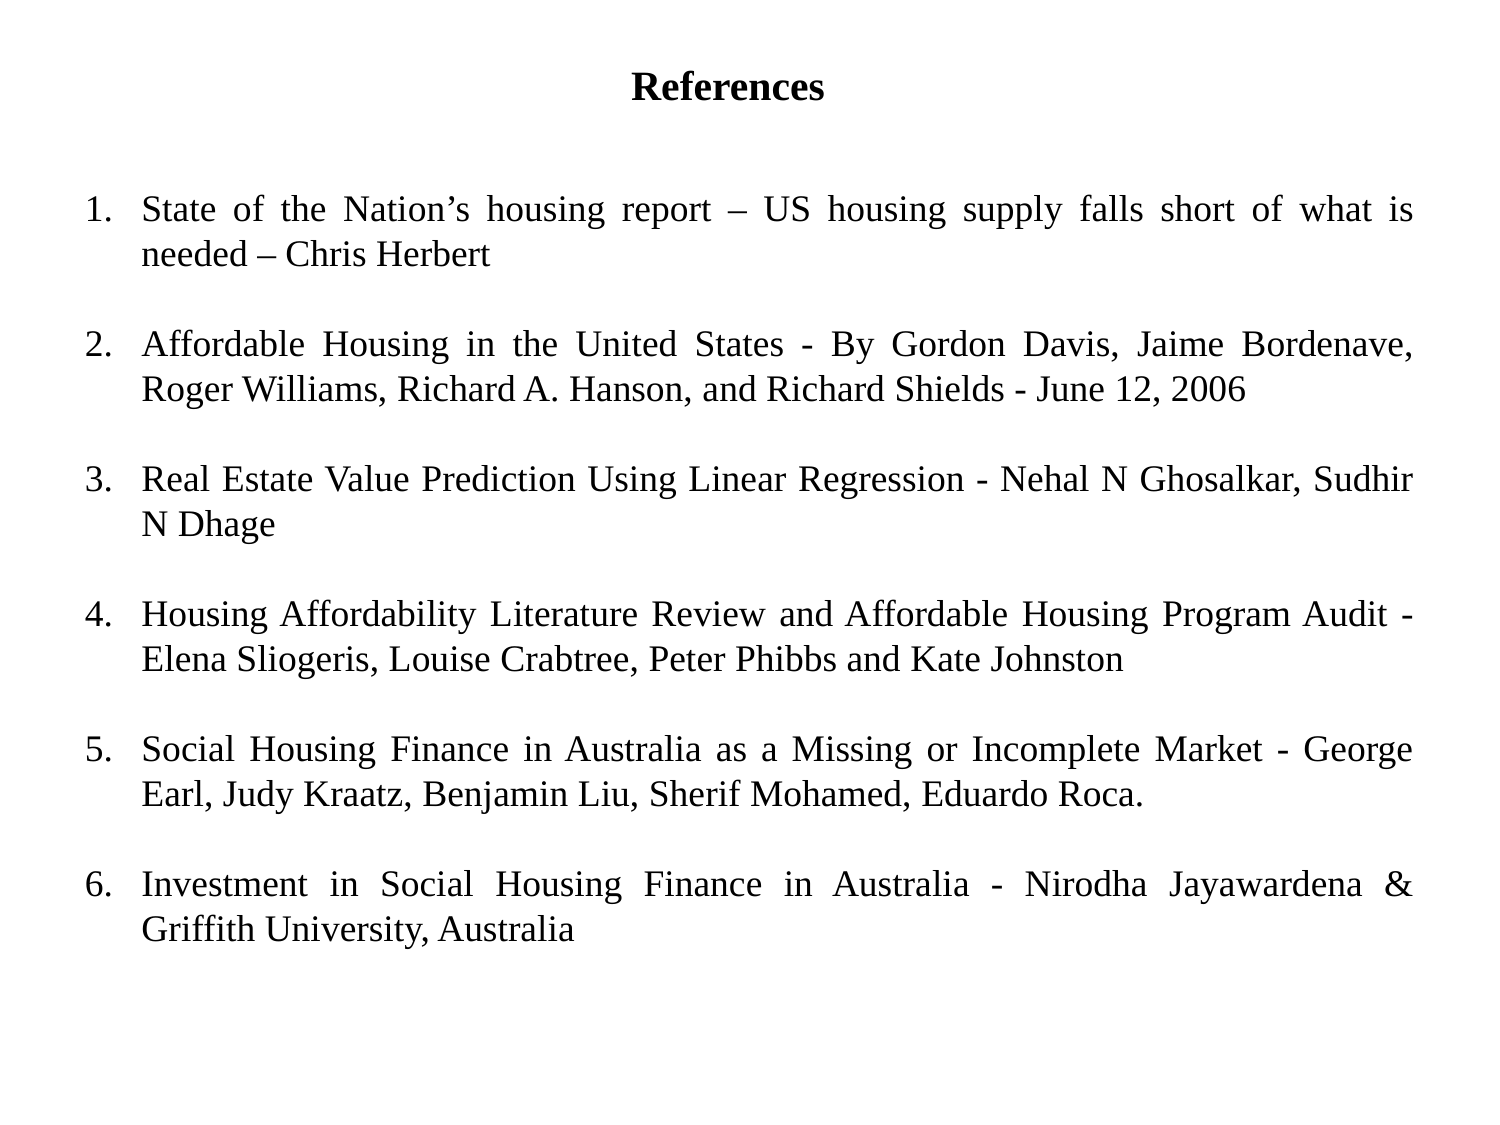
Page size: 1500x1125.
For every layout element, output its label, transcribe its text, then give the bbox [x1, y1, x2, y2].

text_box State of the Nation’s housing report – US housing supply falls short of what is needed – Chris Herbert Affordable Housing in the United States - By Gordon Davis, Jaime Bordenave, Roger Williams, Richard A. Hanson, and Richard Shields - June 12, 2006 Real Estate Value Prediction Using Linear Regression - Nehal N Ghosalkar, Sudhir N Dhage Housing Affordability Literature Review and Affordable Housing Program Audit - Elena Sliogeris, Louise Crabtree, Peter Phibbs and Kate Johnston Social Housing Finance in Australia as a Missing or Incomplete Market - George Earl, Judy Kraatz, Benjamin Liu, Sherif Mohamed, Eduardo Roca. Investment in Social Housing Finance in Australia - Nirodha Jayawardena & Griffith University, Australia [70, 176, 1430, 1001]
text_box References [616, 51, 851, 117]
